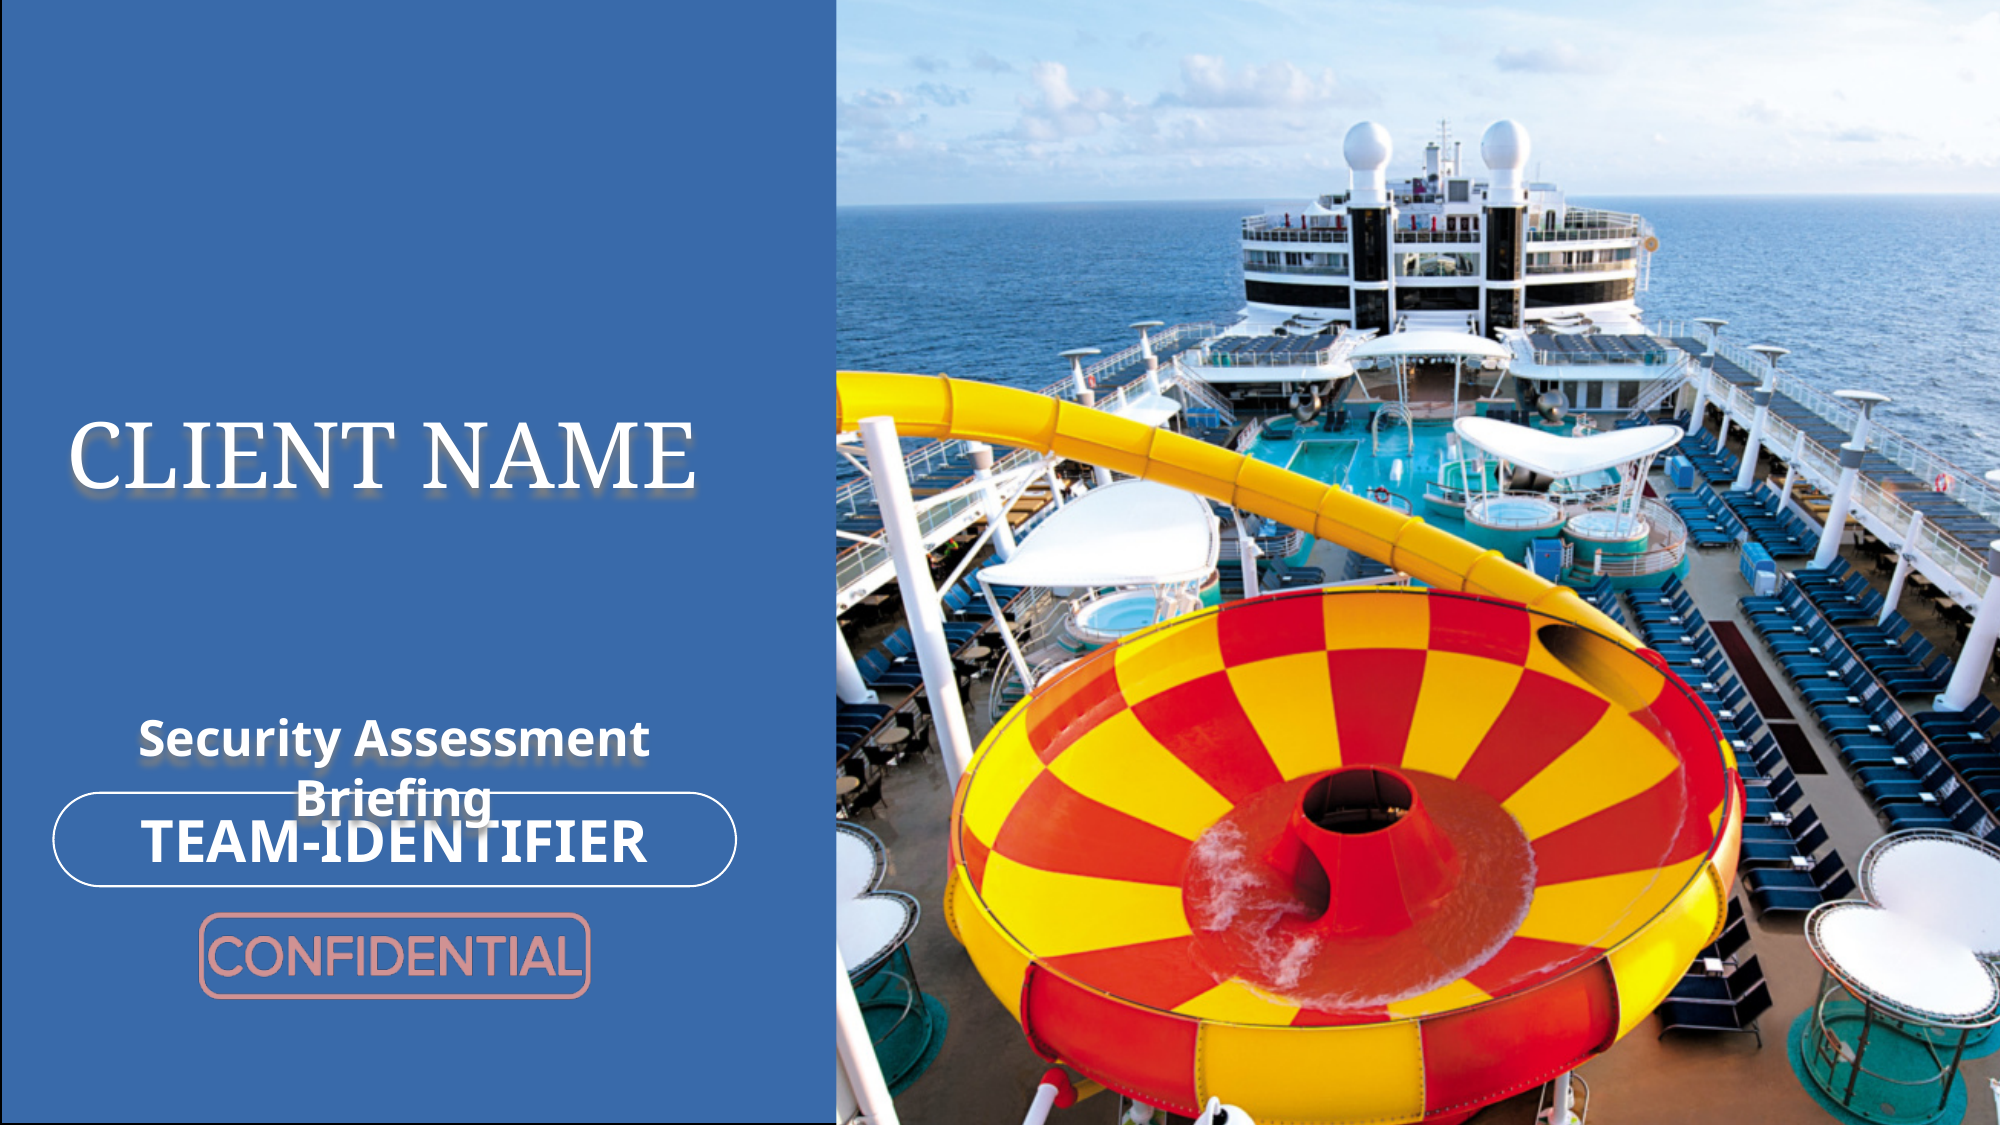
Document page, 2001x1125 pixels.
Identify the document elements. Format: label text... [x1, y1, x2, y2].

text_box [0, 0, 836, 1125]
text_box CLIENT NAME [0, 389, 800, 515]
picture [189, 886, 601, 1026]
text_box Security Assessment Briefing [36, 699, 753, 835]
picture [836, 0, 2000, 1125]
text_box TEAM-IDENTIFIER [53, 848, 737, 888]
